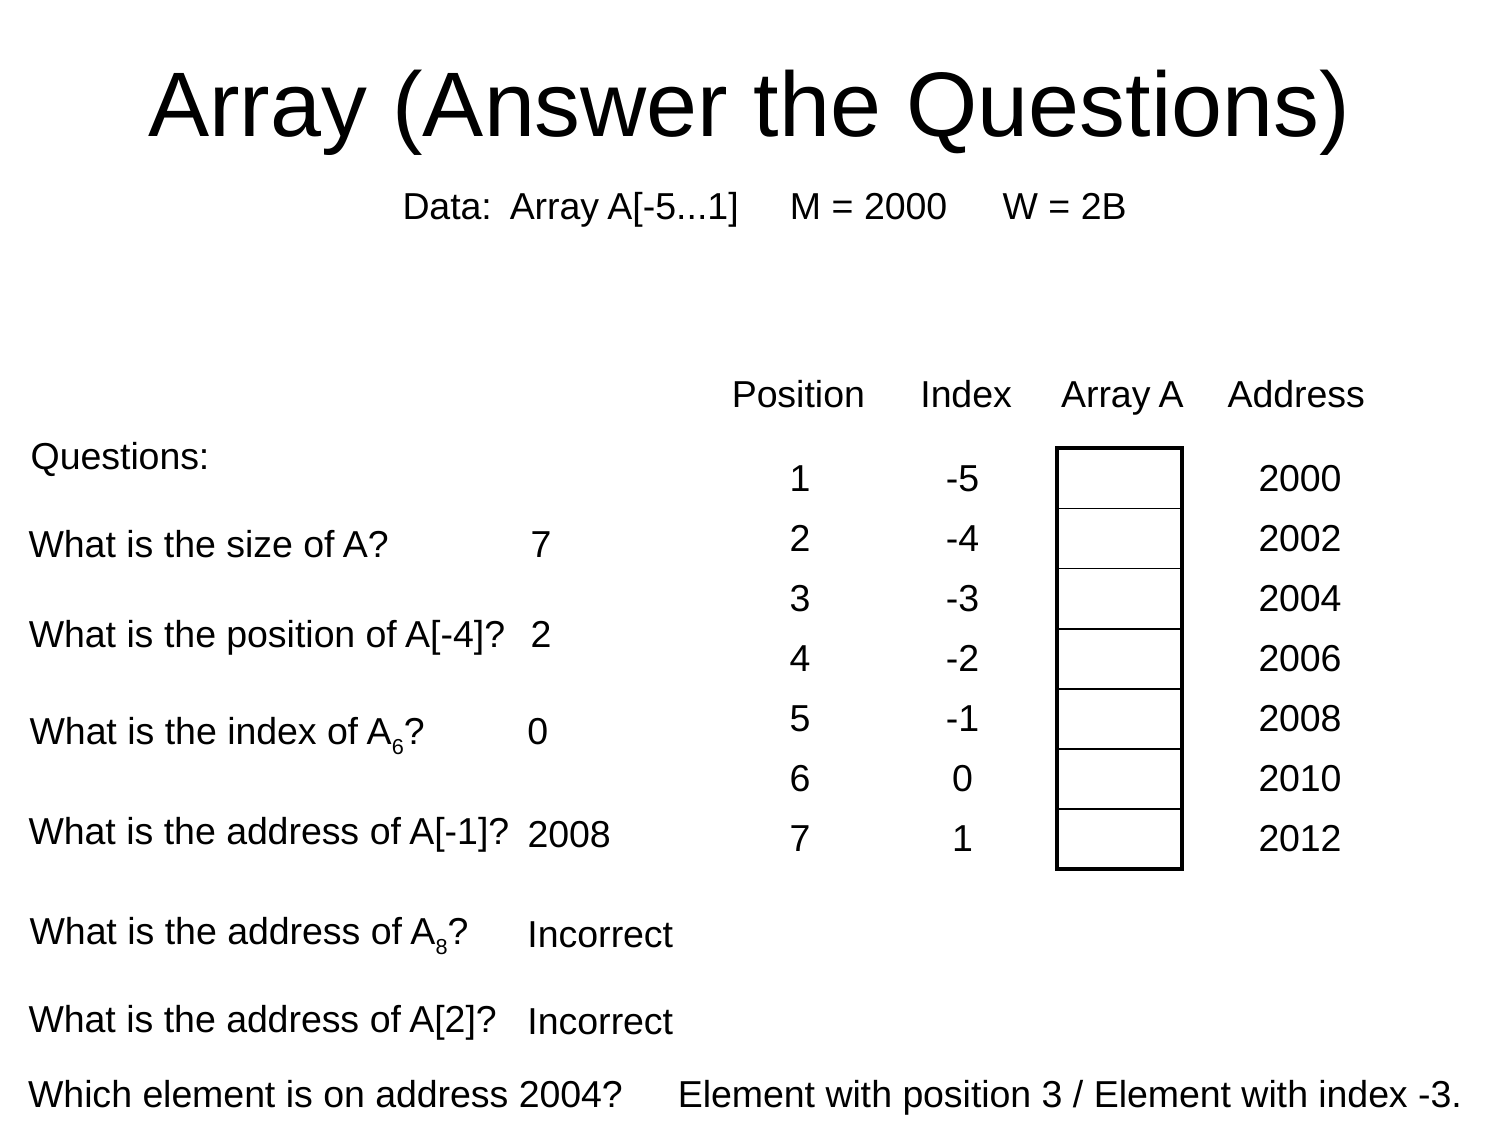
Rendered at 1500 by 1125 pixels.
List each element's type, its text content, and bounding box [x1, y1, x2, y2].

table_cell -2 [900, 630, 1025, 690]
text_box Position [716, 362, 880, 423]
text_box Array A [1046, 362, 1199, 423]
table_cell 1 [900, 810, 1025, 870]
table_header -5 [900, 450, 1025, 510]
text_box 2 [515, 602, 567, 663]
text_box Array A[-5...1] [507, 174, 754, 235]
table_cell -4 [900, 510, 1025, 570]
text_box What is the address of A8? [14, 899, 484, 966]
table_cell 2002 [1238, 510, 1362, 570]
table_cell [1059, 690, 1180, 748]
table_header [1059, 450, 1180, 508]
table_cell 2004 [1238, 570, 1362, 630]
text_box Element with position 3 / Element with index -3. [663, 1062, 1478, 1123]
text_box What is the size of A? [13, 512, 404, 573]
table_cell 2 [737, 510, 862, 570]
table_cell [1059, 569, 1180, 628]
table_cell 5 [737, 690, 862, 750]
text_box Index [905, 362, 1027, 423]
text_box Address [1212, 362, 1380, 423]
text_box Incorrect [512, 902, 689, 963]
text_box M = 2000 [775, 174, 963, 235]
table_cell [1059, 750, 1180, 808]
text_box What is the position of A[-4]? [13, 602, 515, 663]
text_box W = 2B [987, 174, 1142, 235]
table_cell 2012 [1238, 810, 1362, 870]
table_cell 3 [737, 570, 862, 630]
text_box 2008 [512, 802, 626, 862]
text_box Which element is on address 2004? [13, 1062, 638, 1123]
table_cell 2010 [1238, 750, 1362, 810]
table_cell -3 [900, 570, 1025, 630]
table_header 2000 [1238, 450, 1362, 510]
text_box What is the address of A[2]? [13, 987, 513, 1048]
table_cell 2008 [1238, 690, 1362, 750]
text_box Questions: [15, 424, 225, 485]
text_box 7 [515, 512, 567, 573]
text_box What is the index of A6? [14, 699, 440, 766]
text_box Data: [387, 174, 507, 235]
table_header 1 [737, 450, 862, 510]
text_box Incorrect [512, 989, 689, 1050]
text_box 0 [512, 699, 564, 760]
table_cell 6 [737, 750, 862, 810]
text_box What is the address of A[-1]? [13, 799, 525, 860]
table_cell 0 [900, 750, 1025, 810]
table_cell [1059, 509, 1180, 568]
table_cell 7 [737, 810, 862, 870]
table_cell [1059, 810, 1180, 867]
table_cell 2006 [1238, 630, 1362, 690]
table_cell -1 [900, 690, 1025, 750]
title Array (Answer the Questions) [112, 37, 1388, 163]
table_cell 4 [737, 630, 862, 690]
table_cell [1059, 630, 1180, 688]
